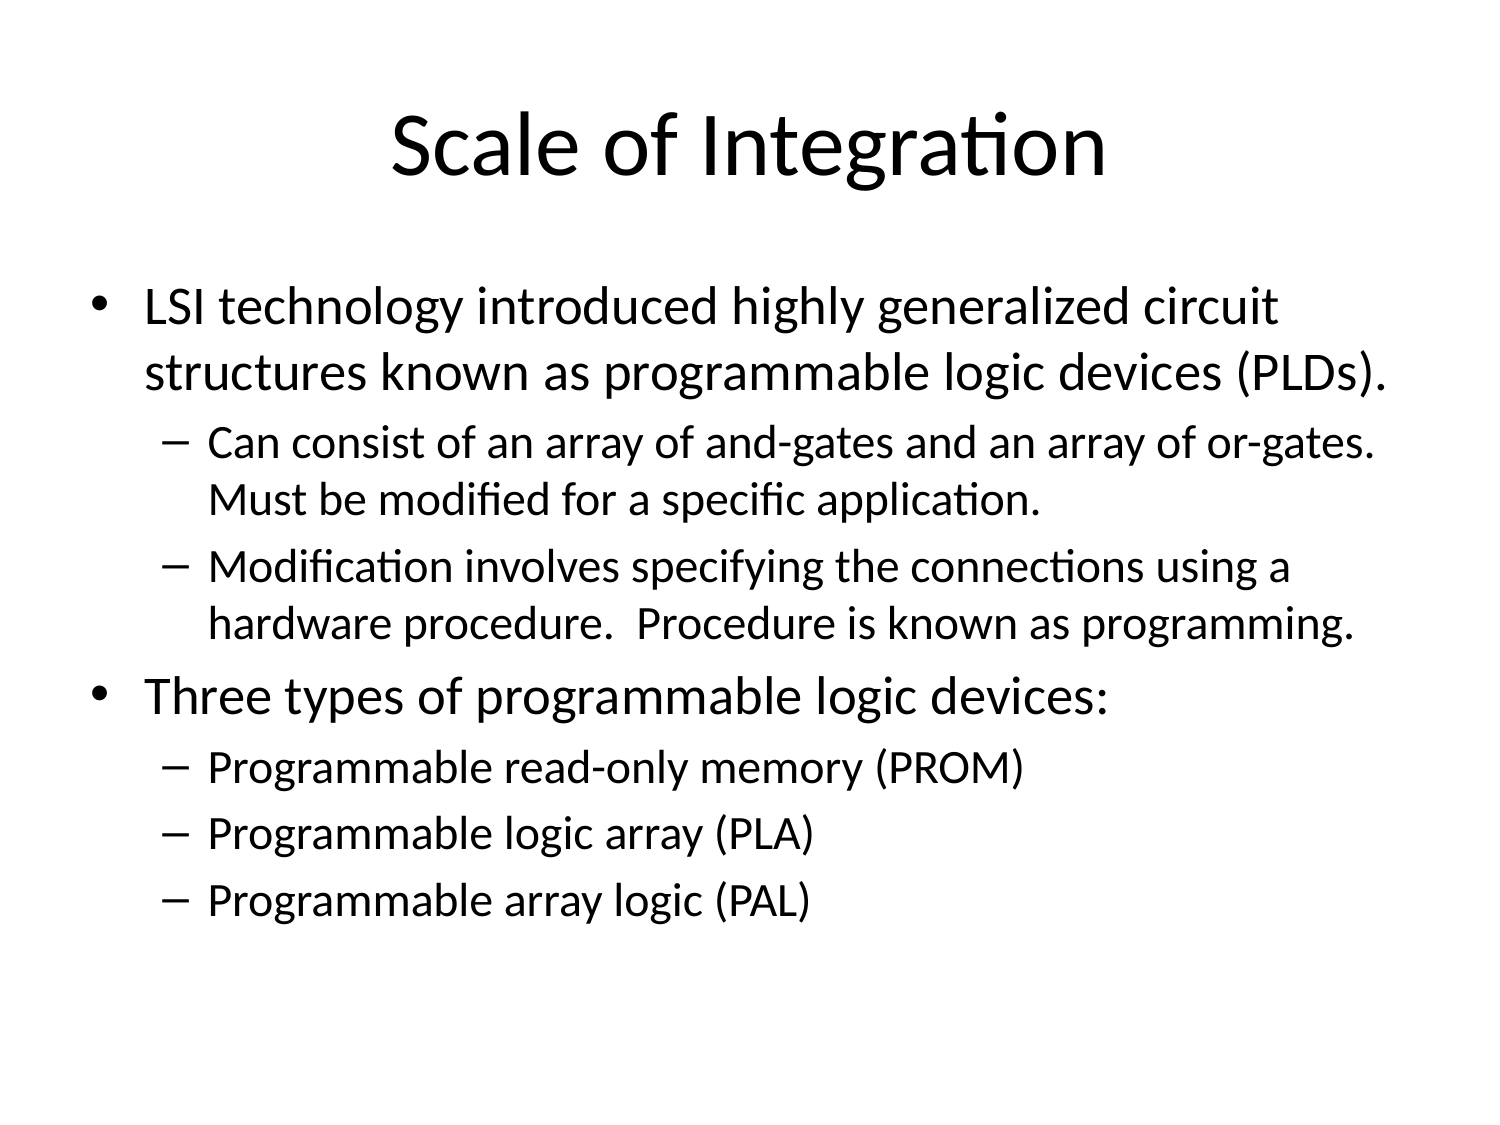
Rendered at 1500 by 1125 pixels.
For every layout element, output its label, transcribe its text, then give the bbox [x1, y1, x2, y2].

title Scale of Integration [75, 45, 1425, 233]
list LSI technology introduced highly generalized circuit structures known as programmable logic devices (PLDs). Can consist of an array of and-gates and an array of or-gates. Must be modified for a specific application. Modification involves specifying the connections using a hardware procedure. Procedure is known as programming. Three types of programmable logic devices: Programmable read-only memory (PROM) Programmable logic array (PLA) Programmable array logic (PAL) [75, 262, 1425, 1005]
